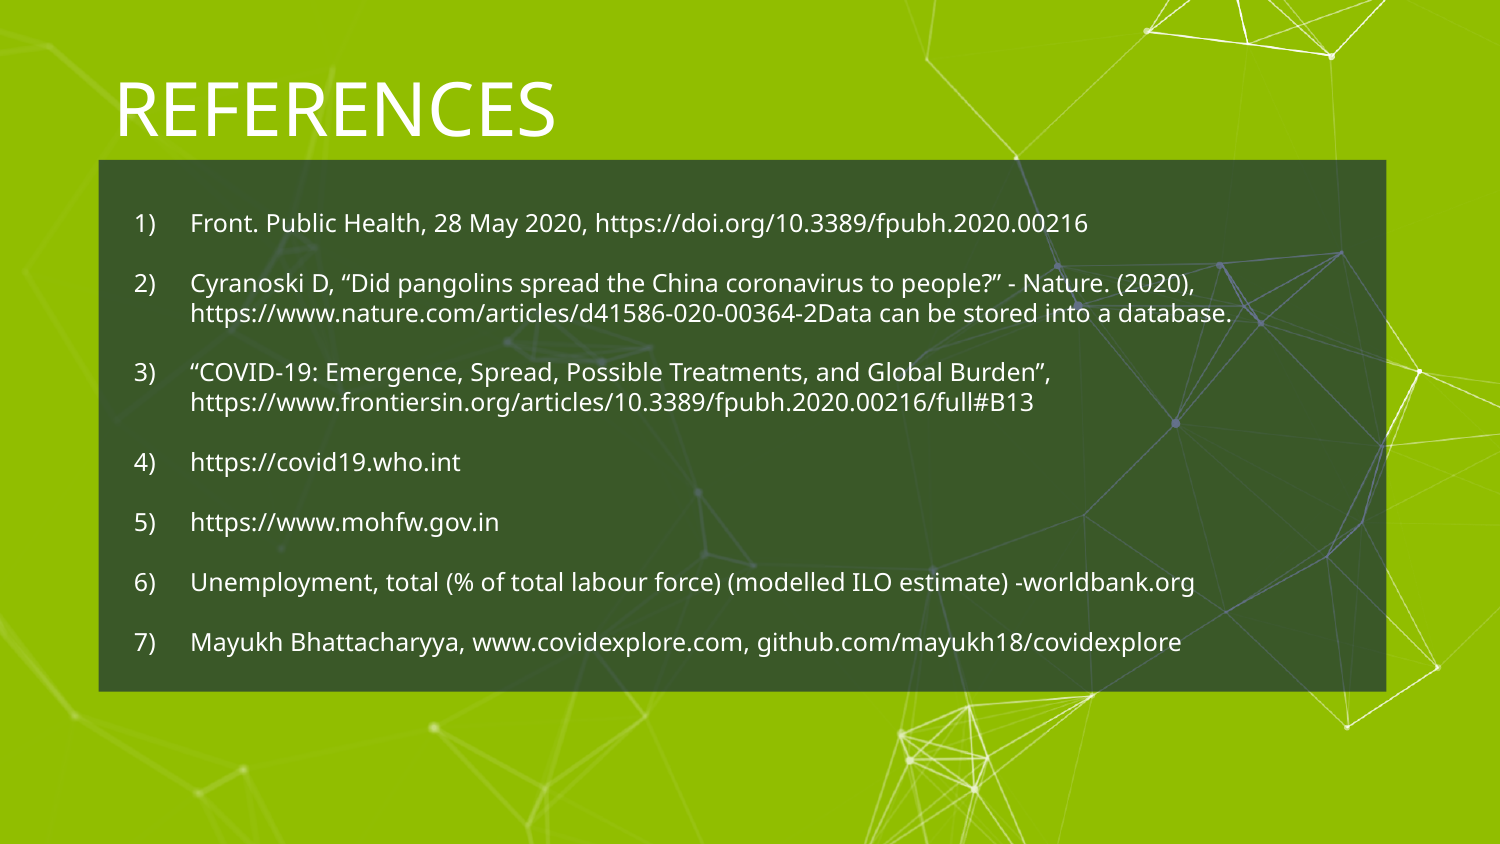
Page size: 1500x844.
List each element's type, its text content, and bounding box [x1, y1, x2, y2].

text_box REFERENCES [98, 54, 1387, 159]
text_box Front. Public Health, 28 May 2020, https://doi.org/10.3389/fpubh.2020.00216 Cyranoski D, “Did pangolins spread the China coronavirus to people?” - Nature. (2020), https://www.nature.com/articles/d41586-020-00364-2Data can be stored into a database. “COVID-19: Emergence, Spread, Possible Treatments, and Global Burden”, https://www.frontiersin.org/articles/10.3389/fpubh.2020.00216/full#B13 https://covid19.who.int https://www.mohfw.gov.in Unemployment, total (% of total labour force) (modelled ILO estimate) -worldbank.org Mayukh Bhattacharyya, www.covidexplore.com, github.com/mayukh18/covidexplore [98, 159, 1387, 692]
picture [0, 0, 1500, 844]
